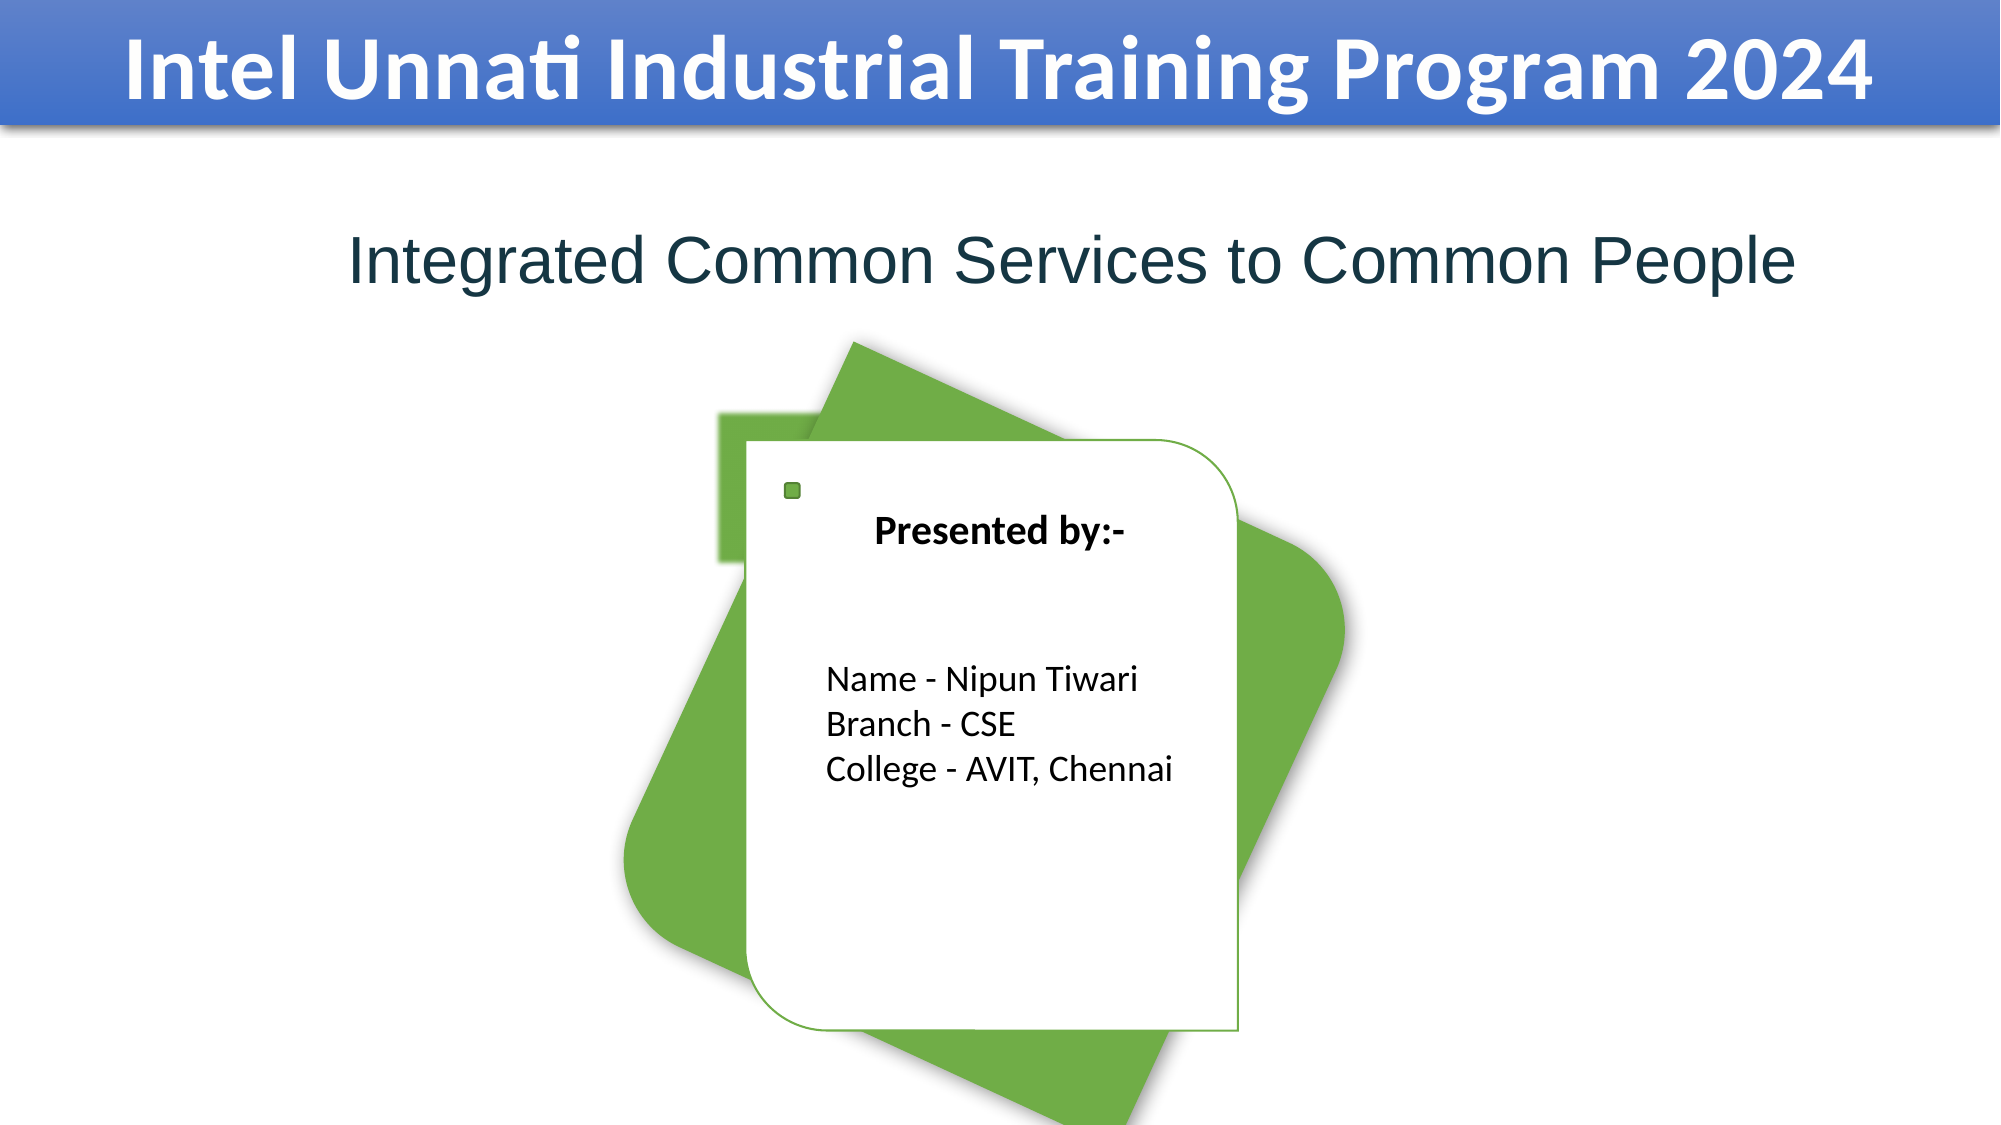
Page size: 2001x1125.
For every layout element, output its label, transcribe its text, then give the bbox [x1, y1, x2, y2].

text_box Integrated Common Services to Common People [332, 209, 1814, 305]
text_box [722, 417, 807, 559]
text_box Presented by:- [859, 495, 1141, 560]
text_box Intel Unnati Industrial Training Program 2024 [0, 0, 2000, 125]
text_box [622, 576, 750, 981]
text_box Name - Nipun Tiwari Branch - CSE College - AVIT, Chennai [811, 646, 1189, 842]
text_box [860, 1032, 1170, 1125]
text_box [807, 340, 1065, 438]
text_box [744, 438, 1239, 1032]
text_box [783, 482, 801, 499]
text_box [1239, 518, 1346, 883]
